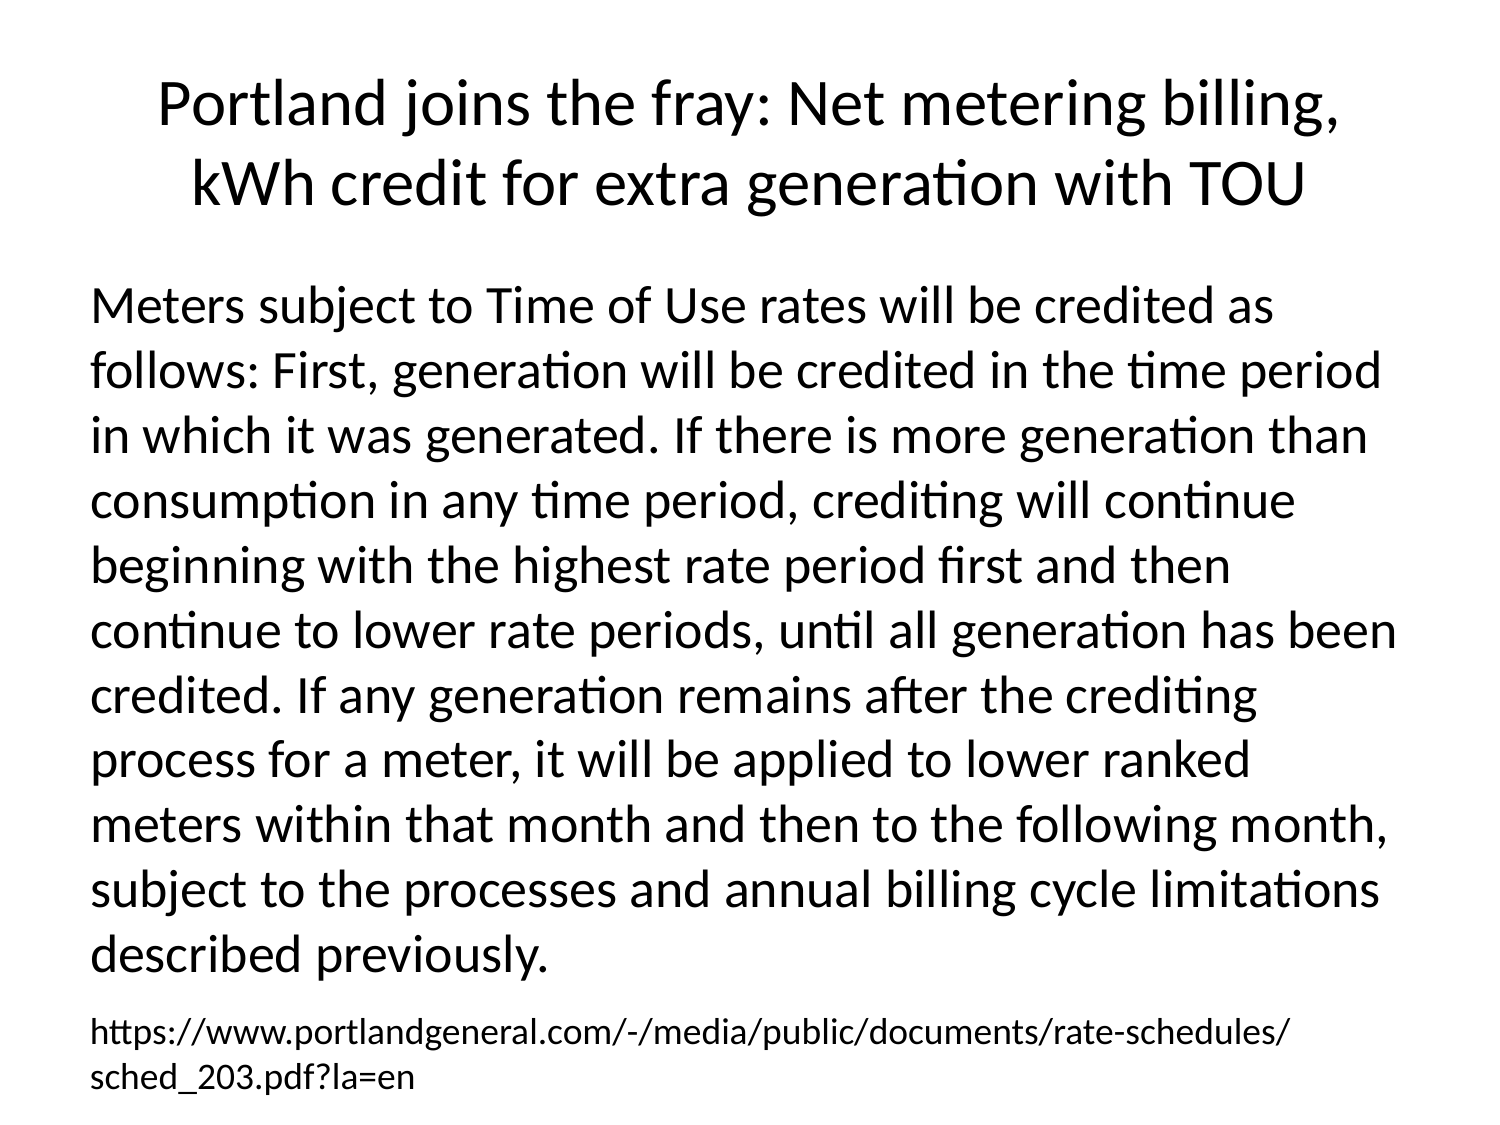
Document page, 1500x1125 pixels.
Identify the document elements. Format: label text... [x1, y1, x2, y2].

title Portland joins the fray: Net metering billing, kWh credit for extra generation with TOU [75, 45, 1425, 233]
list Meters subject to Time of Use rates will be credited as follows: First, generation will be credited in the time period in which it was generated. If there is more generation than consumption in any time period, crediting will continue beginning with the highest rate period first and then continue to lower rate periods, until all generation has been credited. If any generation remains after the crediting process for a meter, it will be applied to lower ranked meters within that month and then to the following month, subject to the processes and annual billing cycle limitations described previously. [75, 262, 1425, 999]
text_box https://www.portlandgeneral.com/-/media/public/documents/rate-schedules/sched_203.pdf?la=en [74, 999, 1500, 1105]
